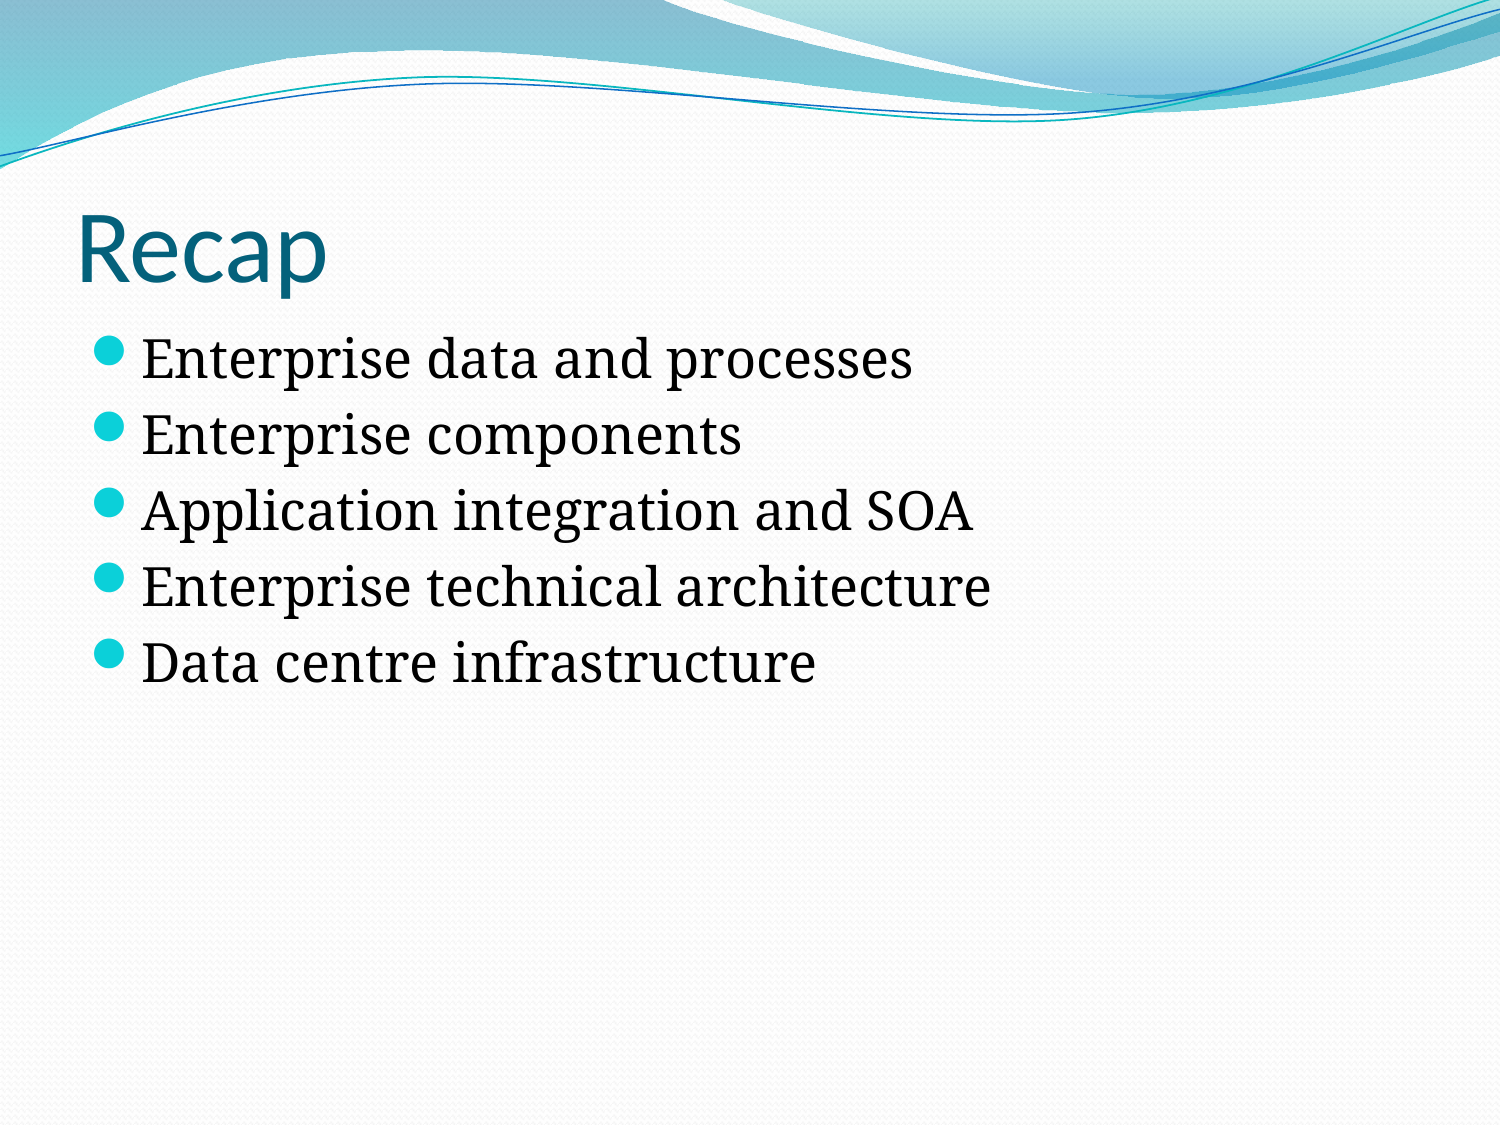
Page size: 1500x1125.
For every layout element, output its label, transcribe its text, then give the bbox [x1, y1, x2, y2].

title Recap [75, 115, 1425, 303]
list Enterprise data and processes Enterprise components Application integration and SOA Enterprise technical architecture Data centre infrastructure [75, 317, 1425, 1038]
